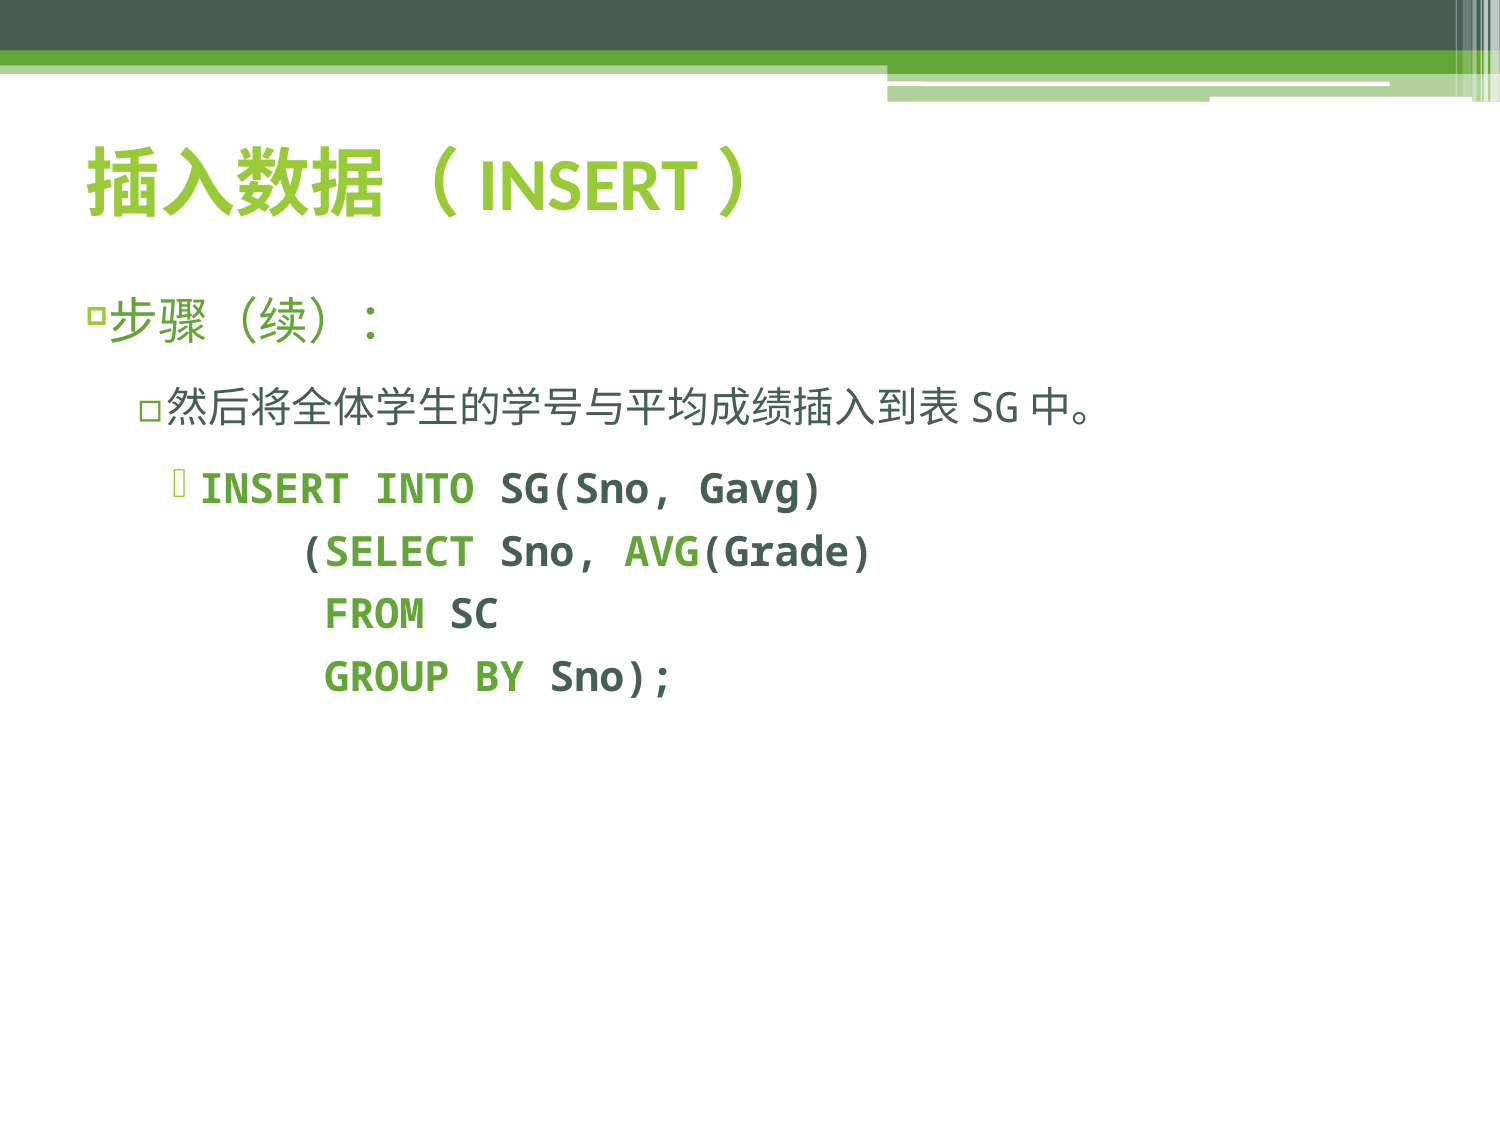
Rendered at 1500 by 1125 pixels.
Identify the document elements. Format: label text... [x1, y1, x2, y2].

list 步骤（续）： 然后将全体学生的学号与平均成绩插入到表SG中。 INSERT INTO SG(Sno, Gavg) (SELECT Sno, AVG(Grade) FROM SC GROUP BY Sno); [70, 267, 1430, 1094]
title 插入数据（INSERT） [70, 122, 1430, 238]
